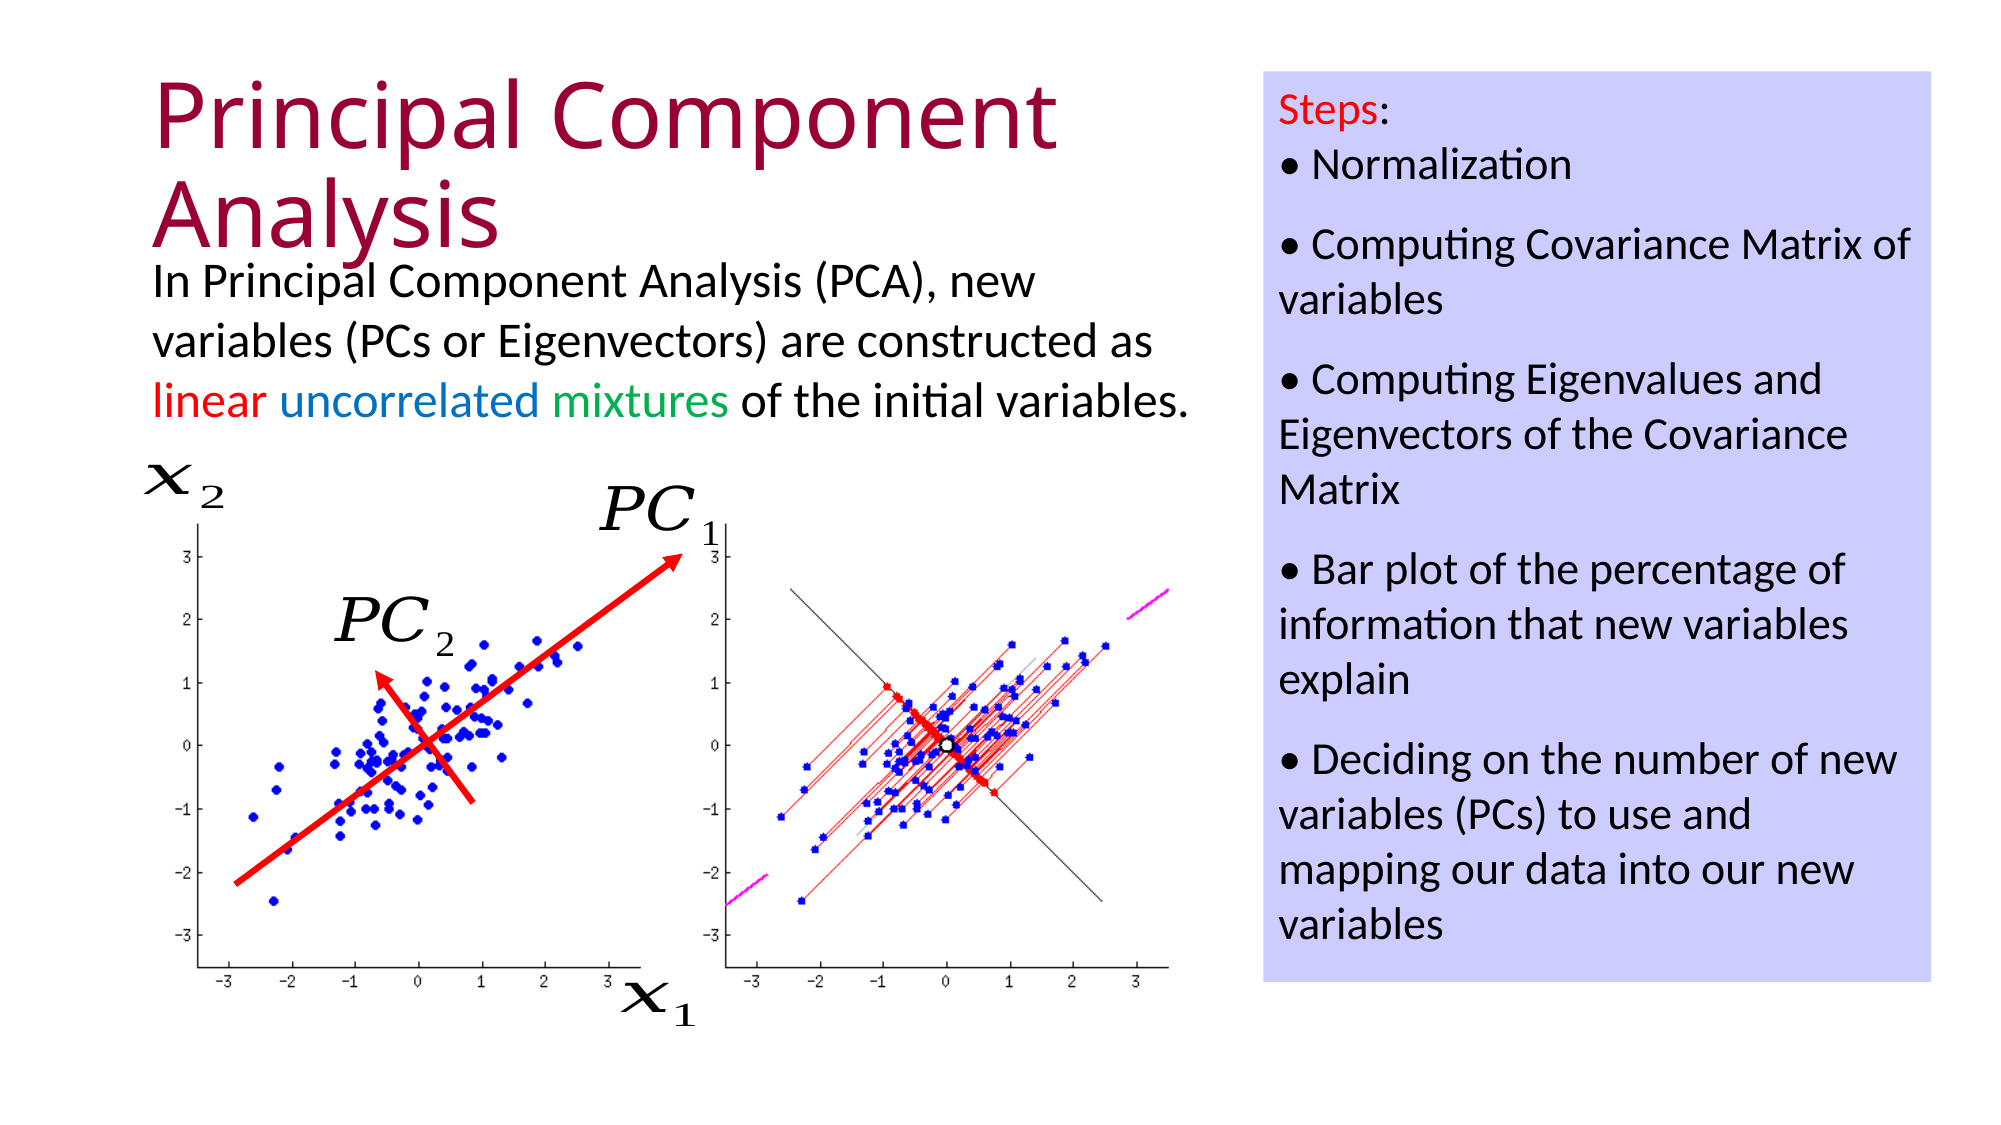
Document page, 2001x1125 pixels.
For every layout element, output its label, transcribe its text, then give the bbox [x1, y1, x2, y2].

text_box In Principal Component Analysis (PCA), new variables (PCs or Eigenvectors) are constructed as linear uncorrelated mixtures of the initial variables. [137, 240, 1228, 436]
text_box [235, 553, 683, 885]
picture [147, 513, 1203, 1002]
text_box Steps: • Normalization • Computing Covariance Matrix of variables • Computing Eigenvalues and Eigenvectors of the Covariance Matrix • Bar plot of the percentage of information that new variables explain • Deciding on the number of new variables (PCs) to use and mapping our data into our new variables [1263, 71, 1932, 982]
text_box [375, 670, 474, 803]
title Principal Component Analysis [137, 59, 1294, 278]
